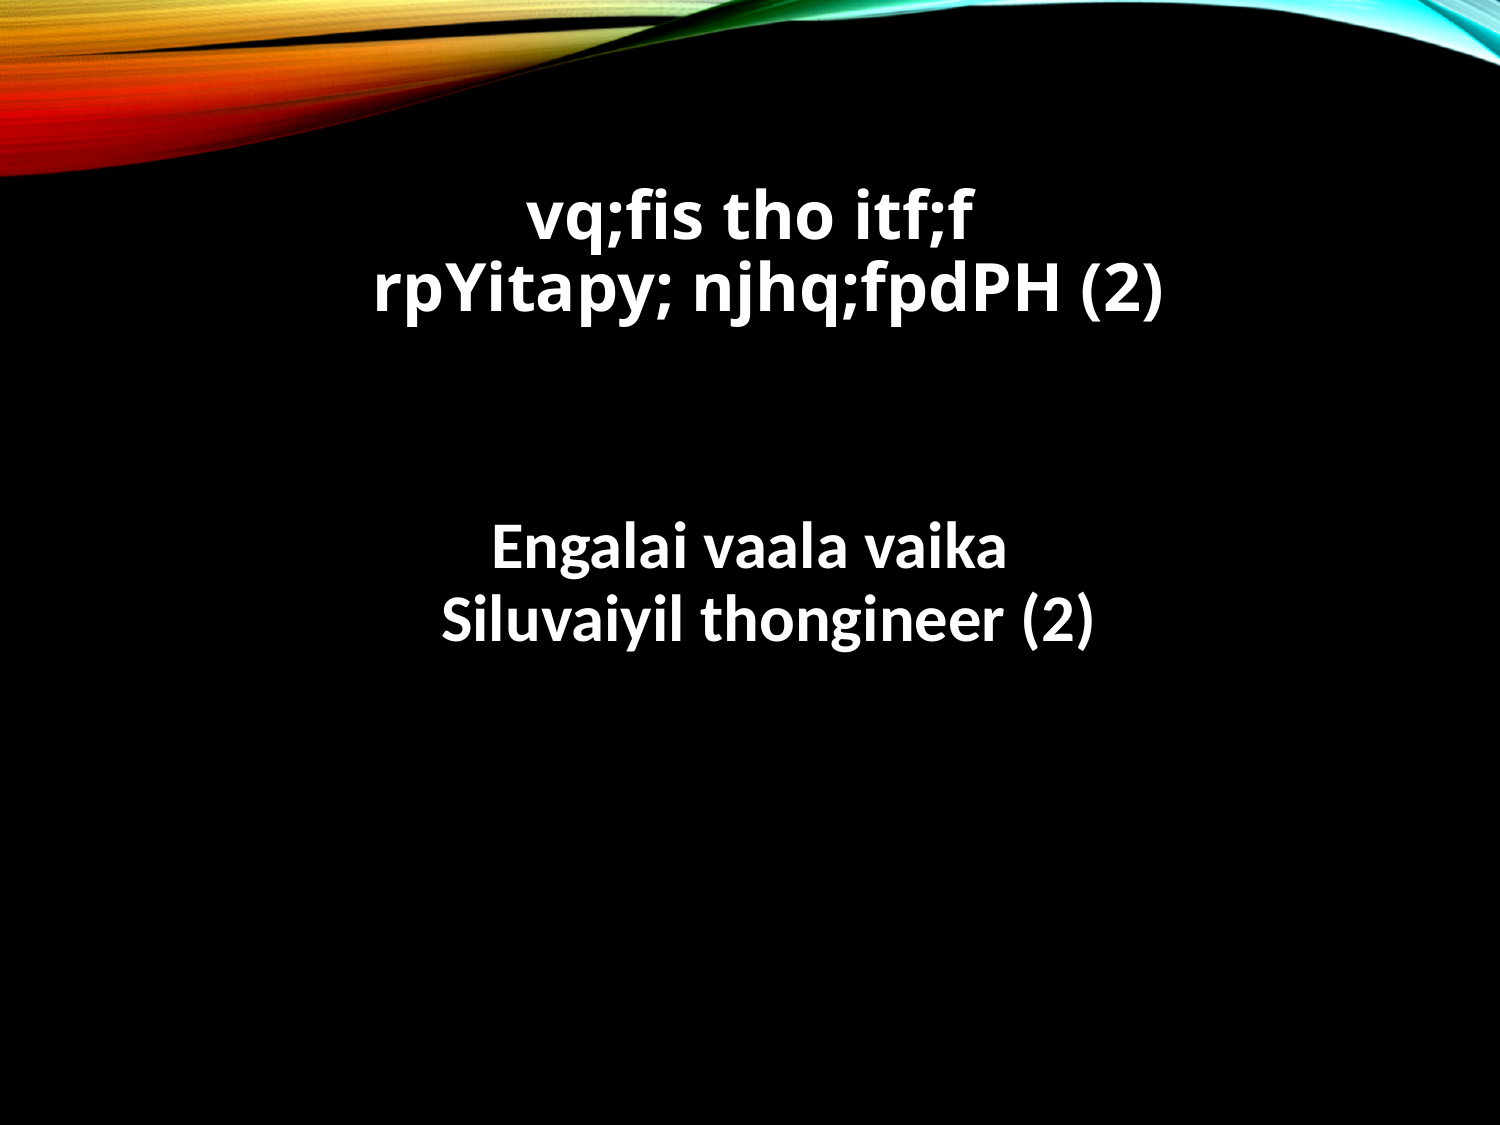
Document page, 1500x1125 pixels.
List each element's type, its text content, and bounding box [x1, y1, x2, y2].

list vq;fis tho itf;f rpYitapy; njhq;fpdPH (2) Engalai vaala vaika Siluvaiyil thongineer (2) [0, 0, 1500, 1125]
